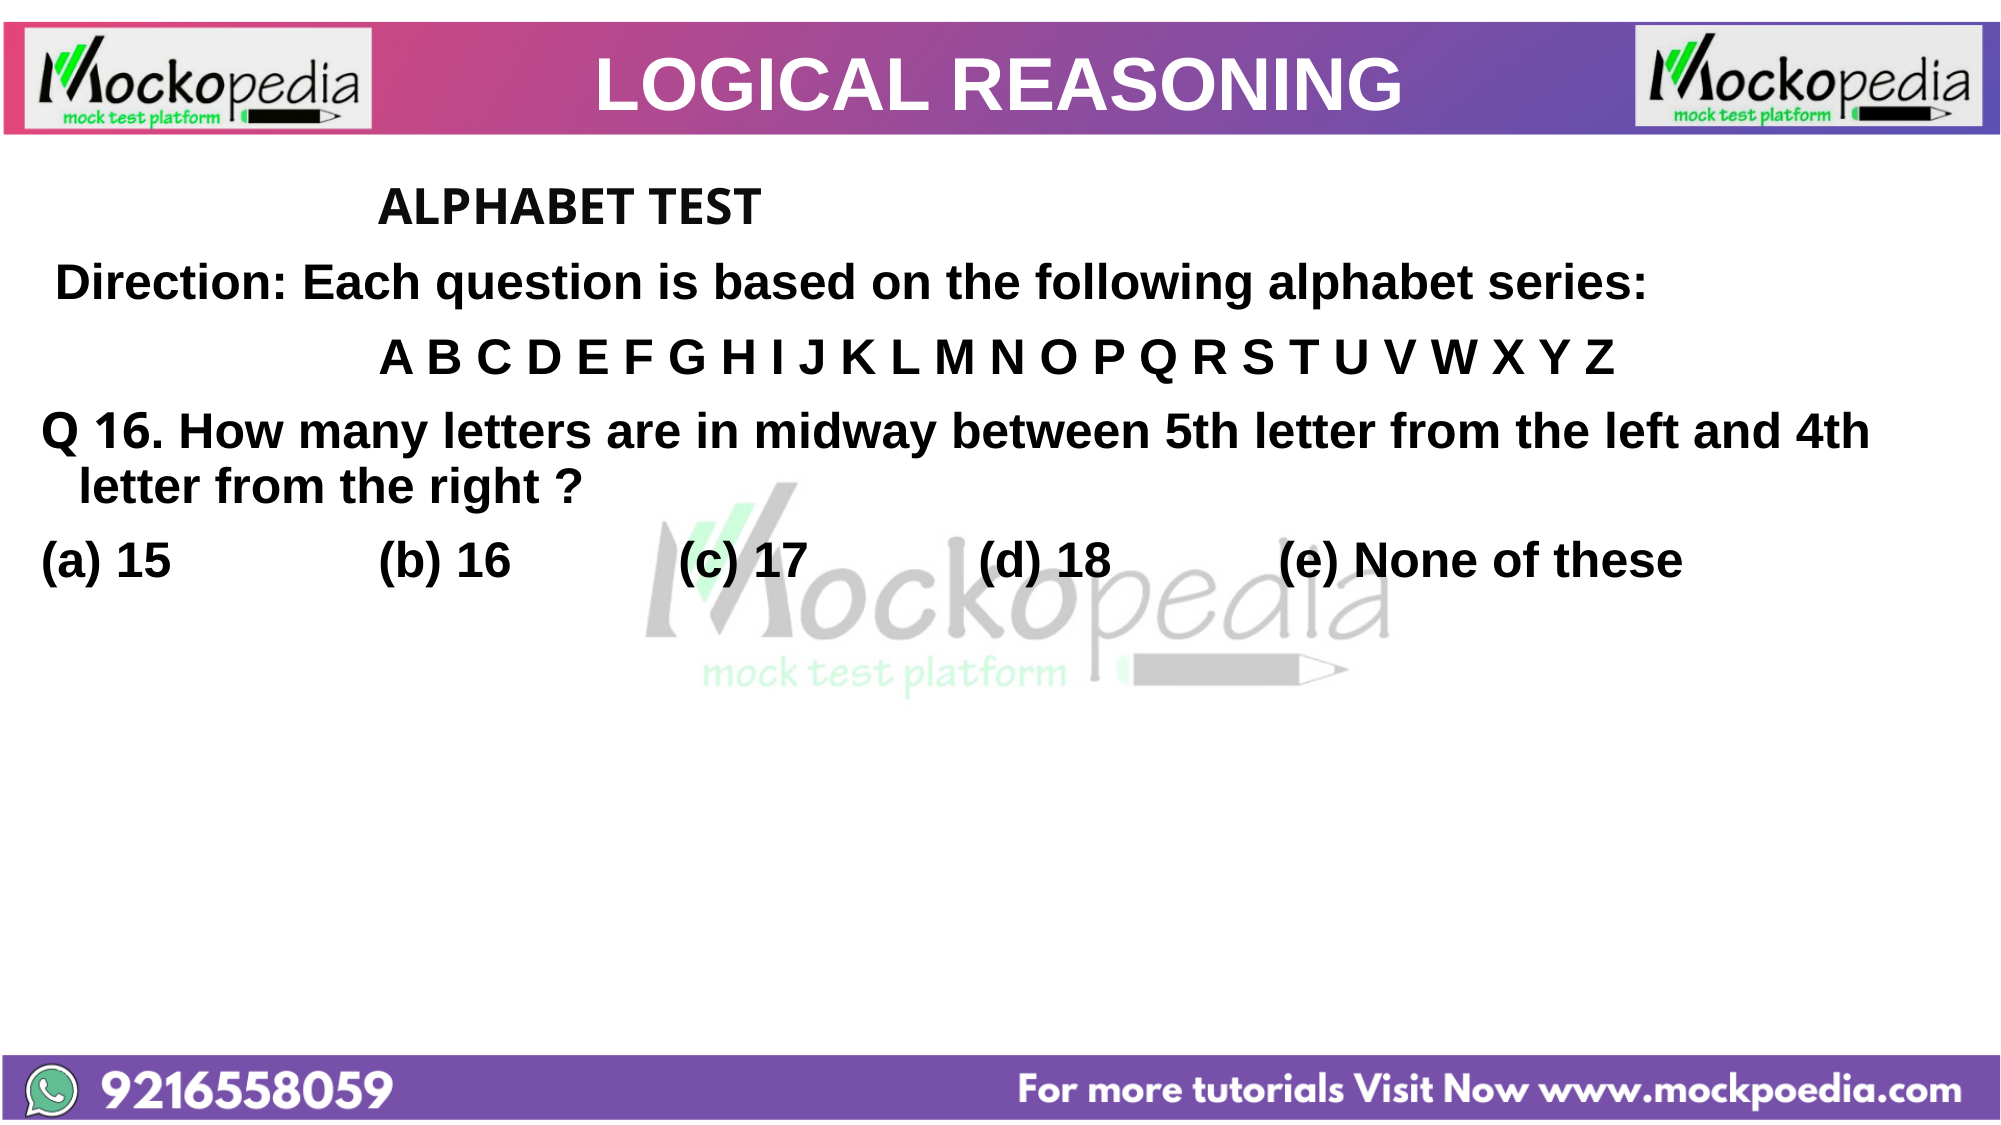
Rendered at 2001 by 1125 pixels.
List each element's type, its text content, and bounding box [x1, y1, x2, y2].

list ALPHABET TEST Direction: Each question is based on the following alphabet series: A B C D E F G H I J K L M N O P Q R S T U V W X Y Z Q 16. How many letters are in midway between 5th letter from the left and 4th letter from the right ? (a) 15 (b) 16 (c) 17 (d) 18 (e) None of these [25, 173, 1951, 1051]
title LOGICAL REASONING [41, 31, 1959, 142]
picture [0, 0, 2001, 1125]
